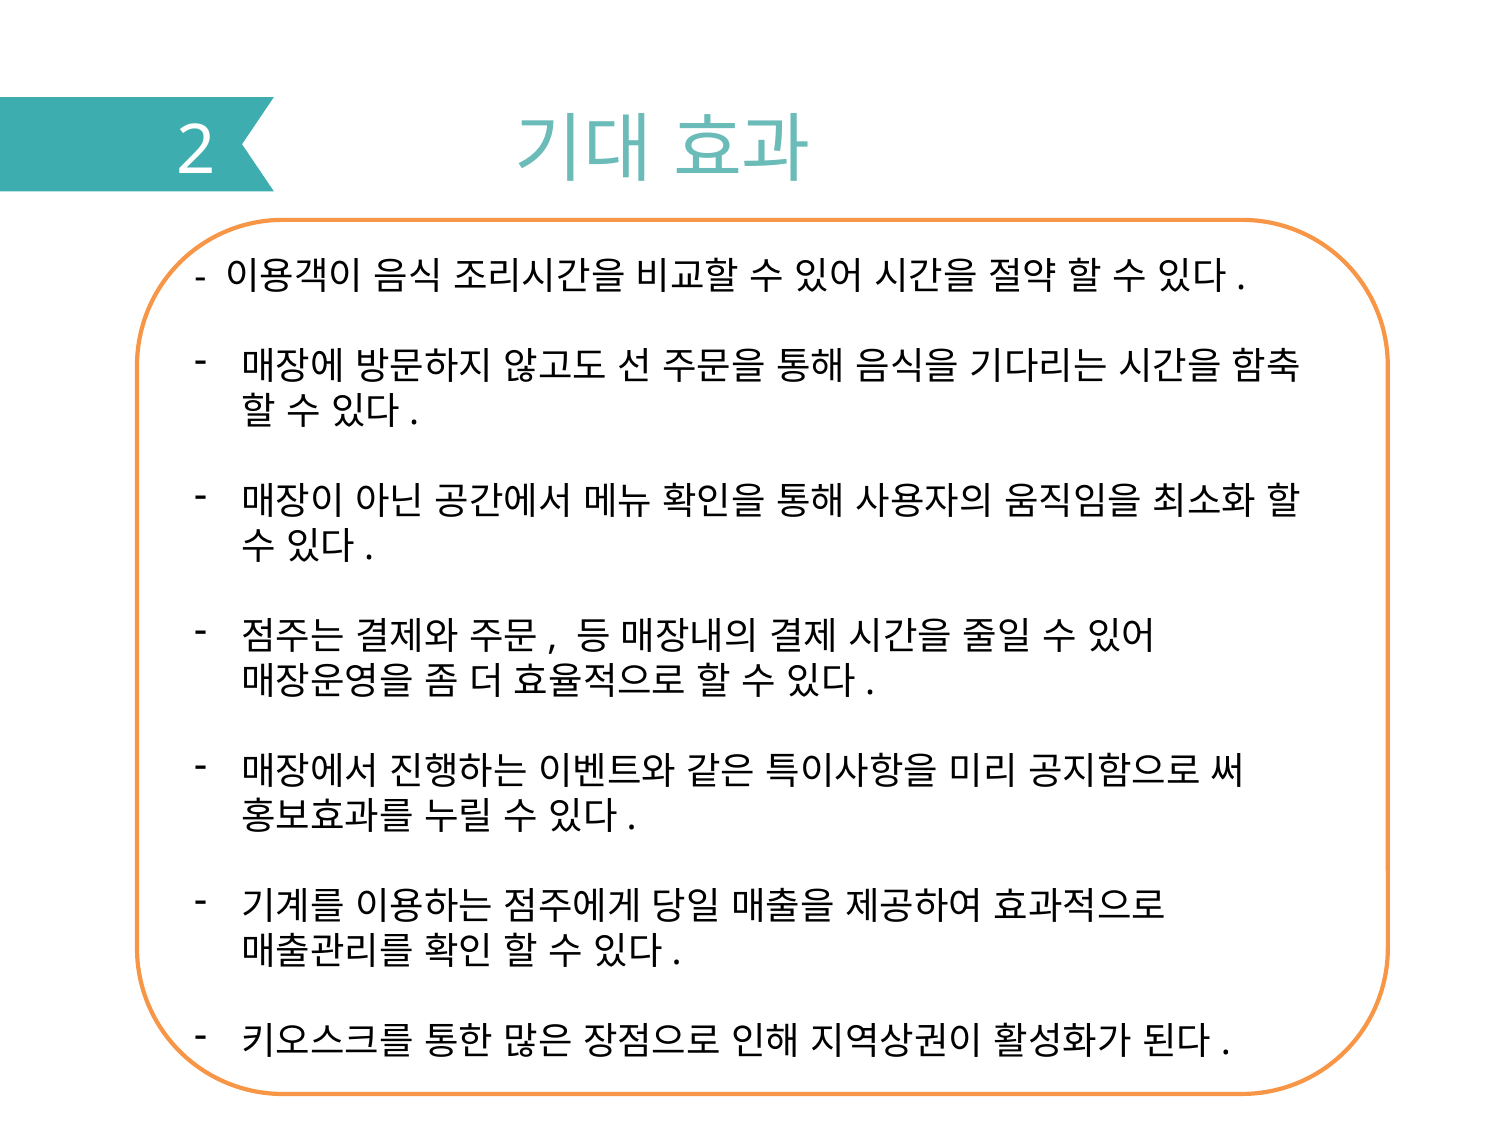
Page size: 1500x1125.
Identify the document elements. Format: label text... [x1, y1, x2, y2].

text_box - 이용객이 음식 조리시간을 비교할 수 있어 시간을 절약 할 수 있다. 매장에 방문하지 않고도 선 주문을 통해 음식을 기다리는 시간을 함축 할 수 있다. 매장이 아닌 공간에서 메뉴 확인을 통해 사용자의 움직임을 최소화 할 수 있다. 점주는 결제와 주문, 등 매장내의 결제 시간을 줄일 수 있어 매장운영을 좀 더 효율적으로 할 수 있다. 매장에서 진행하는 이벤트와 같은 특이사항을 미리 공지함으로 써 홍보효과를 누릴 수 있다. 기계를 이용하는 점주에게 당일 매출을 제공하여 효과적으로 매출관리를 확인 할 수 있다. 키오스크를 통한 많은 장점으로 인해 지역상권이 활성화가 된다. [134, 217, 1390, 1097]
text_box 2 [161, 97, 218, 195]
text_box [0, 94, 218, 194]
text_box 기대 효과 [218, 93, 1107, 198]
